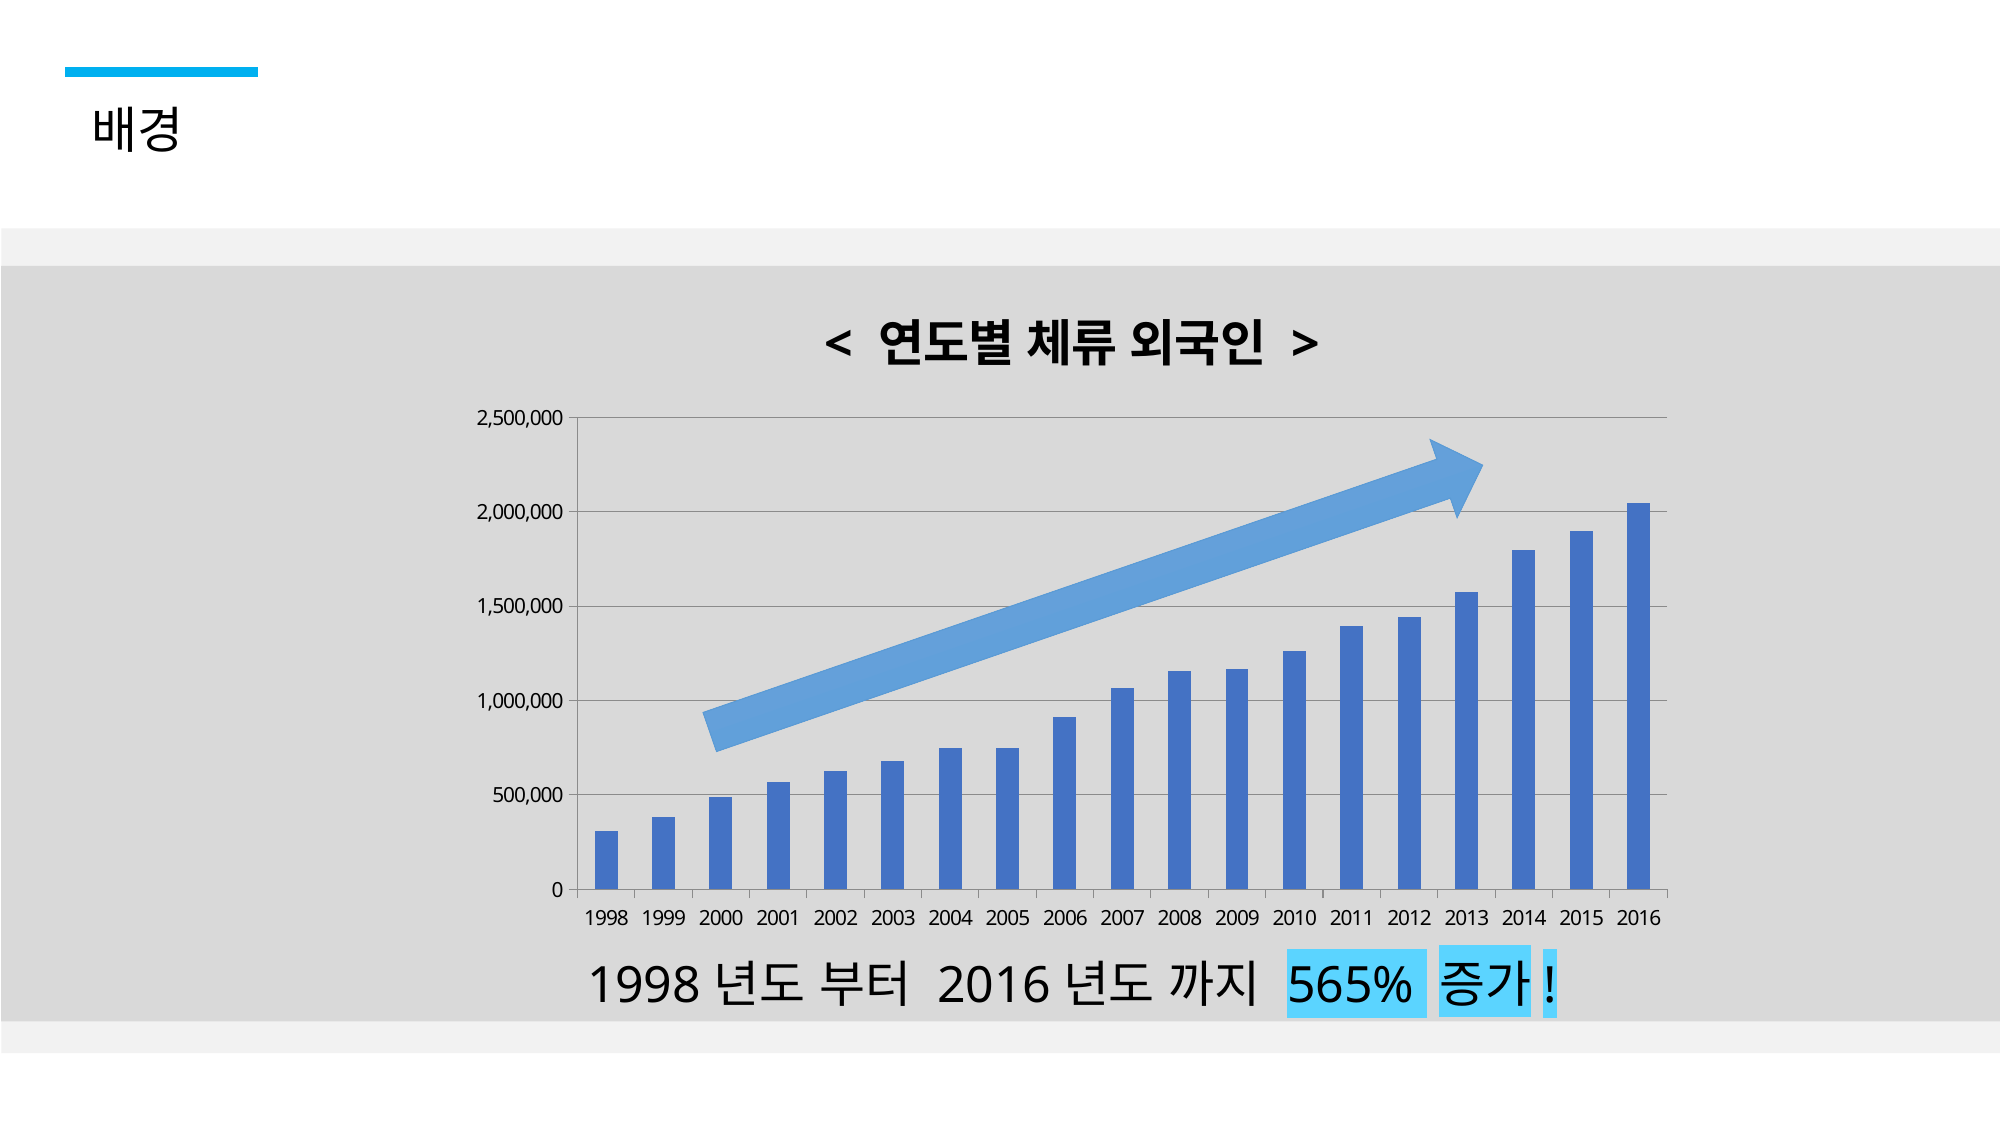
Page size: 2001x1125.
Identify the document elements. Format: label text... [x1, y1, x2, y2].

text_box 1998년도 부터 2016년도 까지 565% 증가! [482, 946, 1662, 1021]
text_box [0, 205, 1999, 1086]
chart [451, 271, 1692, 946]
text_box 배경 [76, 90, 754, 166]
